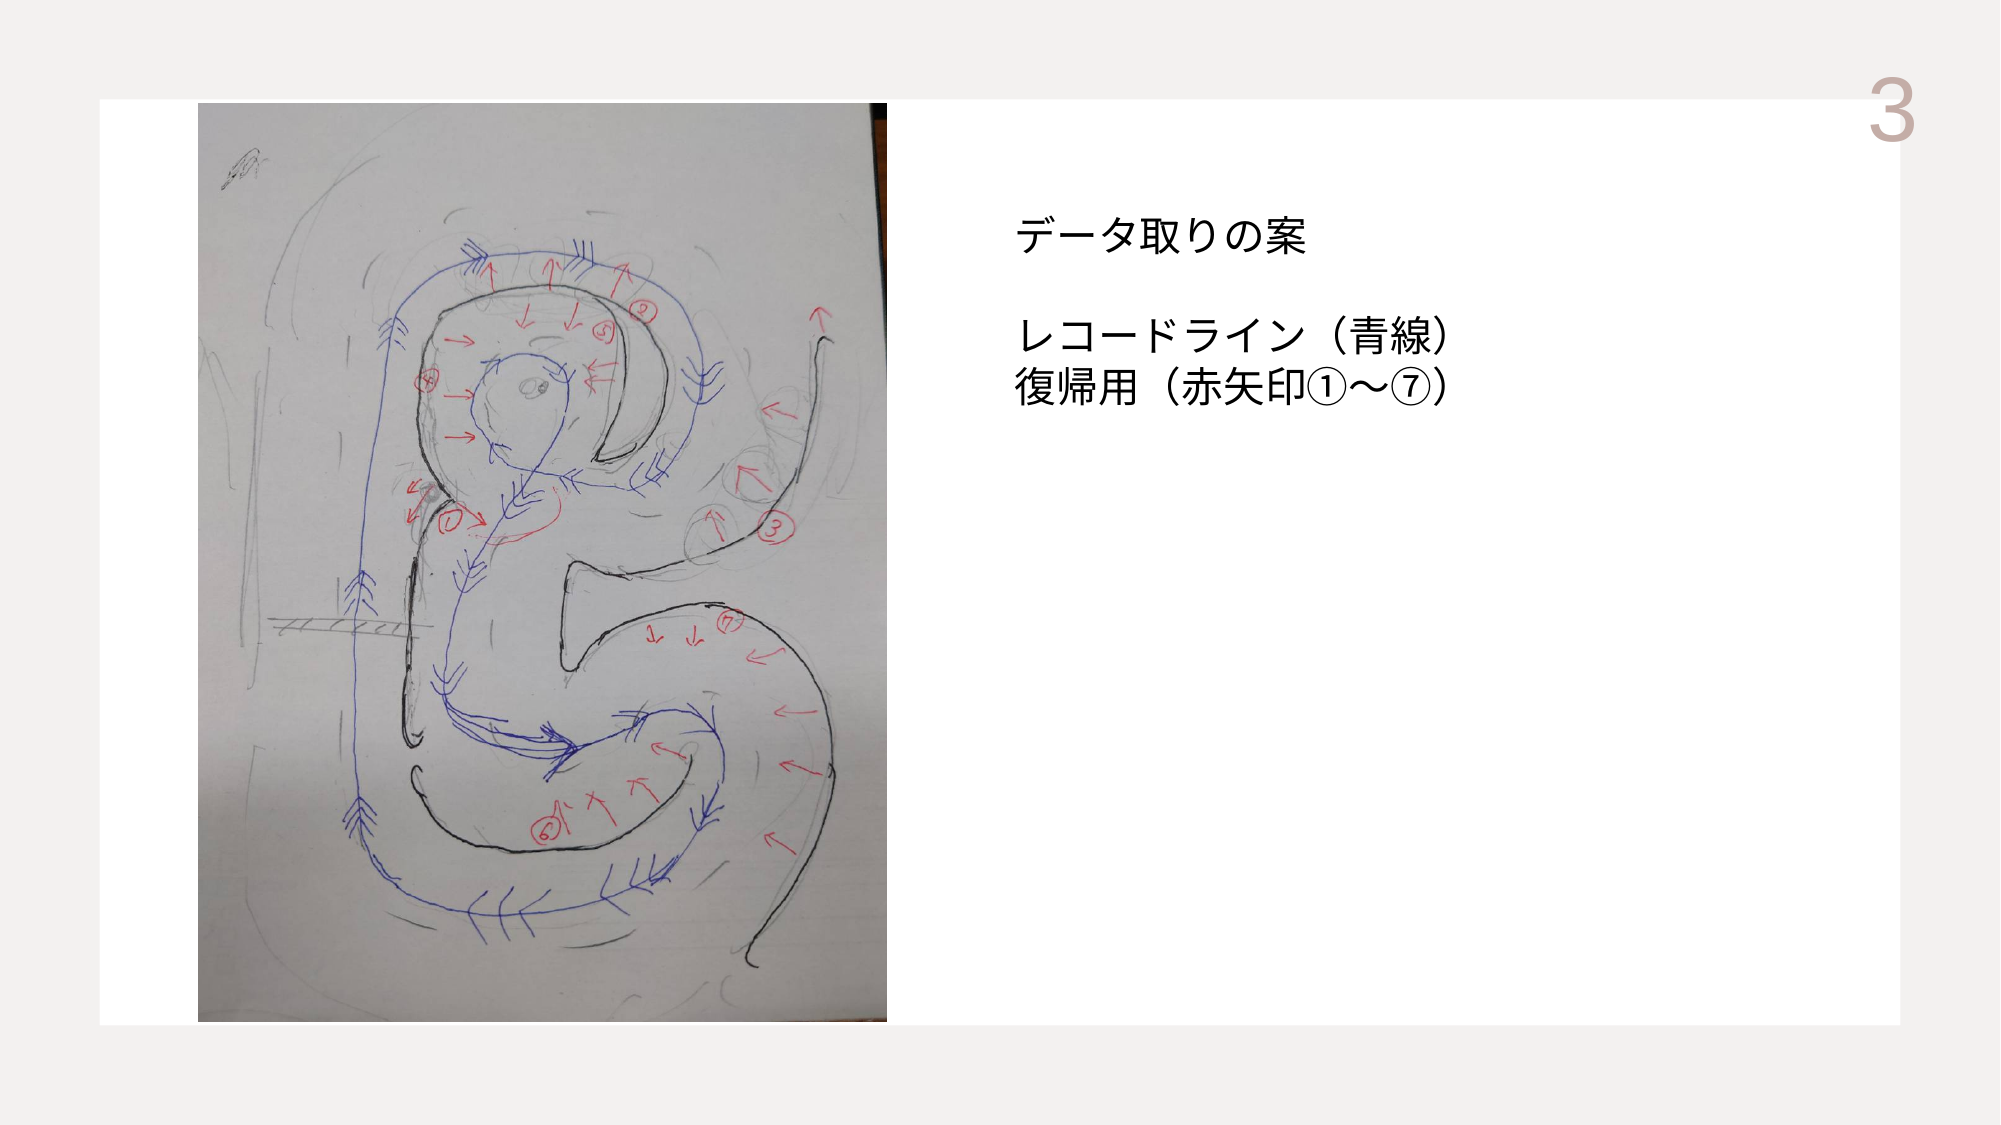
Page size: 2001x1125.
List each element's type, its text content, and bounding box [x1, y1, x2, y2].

picture [198, 103, 887, 1022]
text_box 3 [1852, 42, 1971, 168]
text_box データ取りの案 レコードライン（青線） 復帰用（赤矢印①～⑦） [999, 202, 1802, 418]
